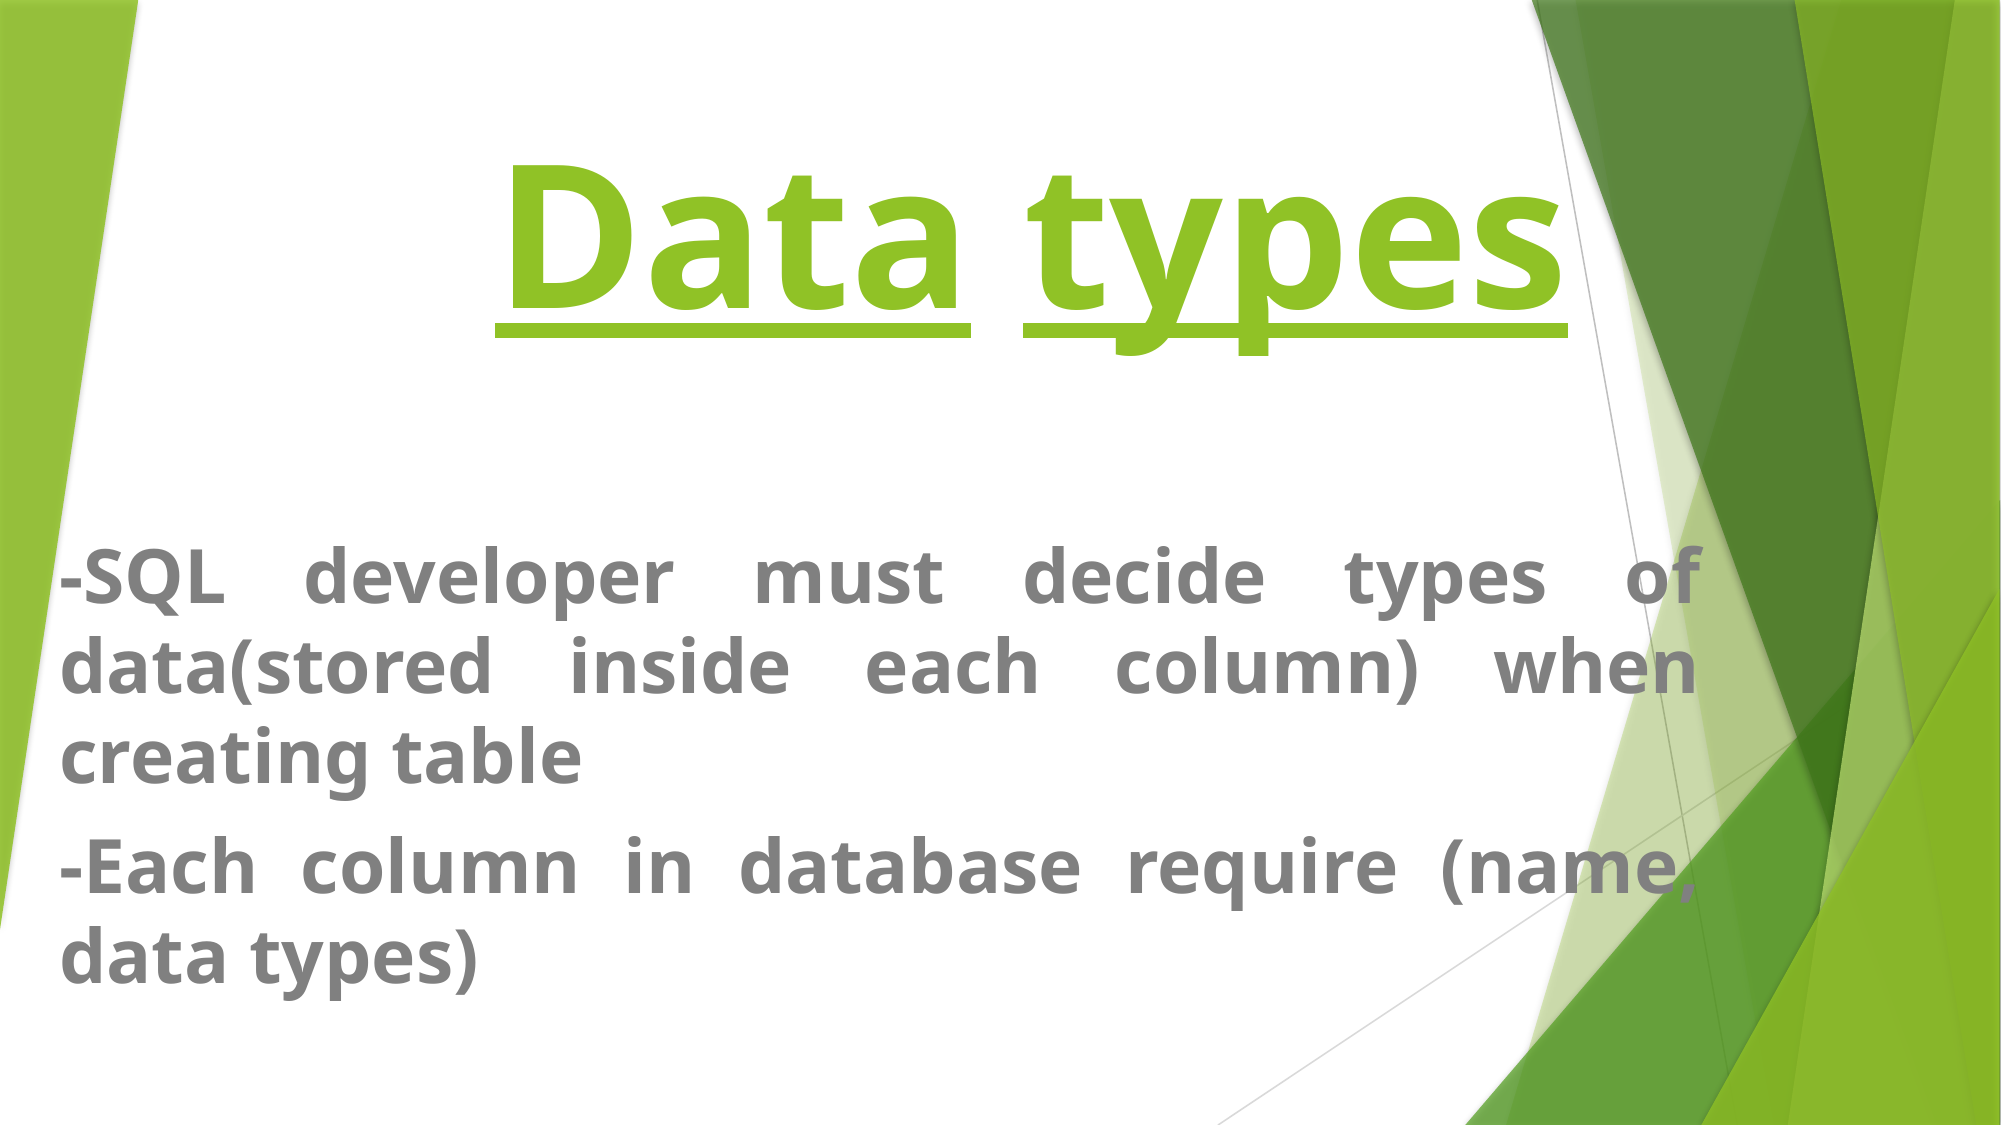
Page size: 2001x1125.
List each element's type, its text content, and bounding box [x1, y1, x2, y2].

subtitle -SQL developer must decide types of data(stored inside each column) when creating table -Each column in database require (name, data types) [44, 520, 1717, 1031]
title Data types [308, 85, 1584, 356]
